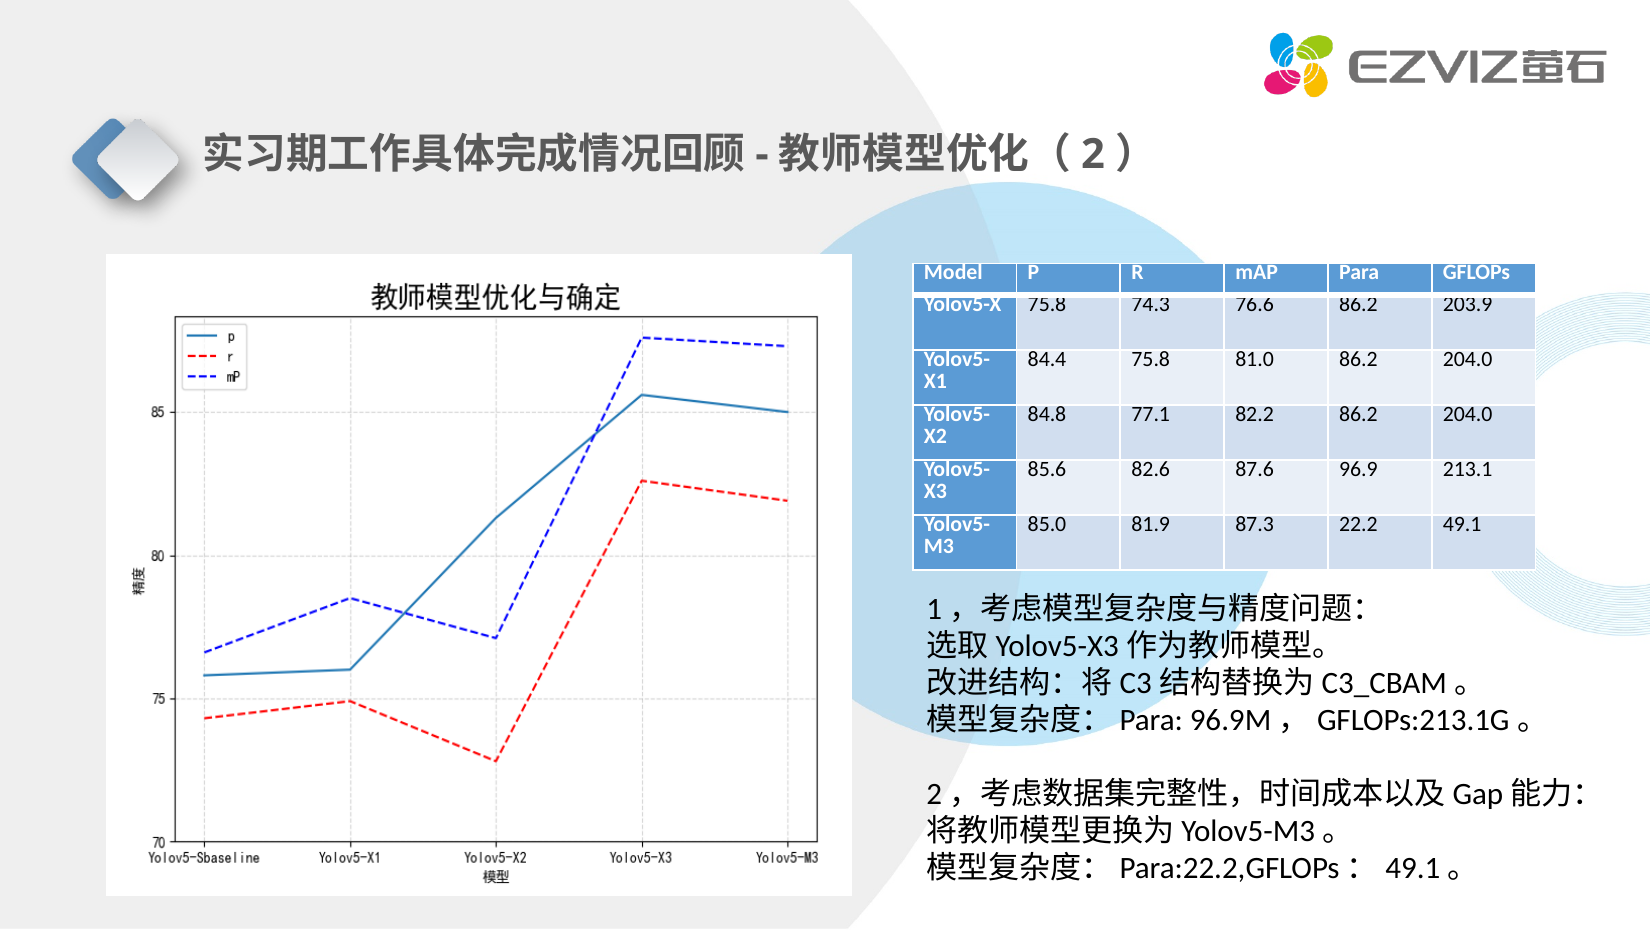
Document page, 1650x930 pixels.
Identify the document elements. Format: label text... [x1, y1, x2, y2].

table_header R [1121, 264, 1223, 292]
table_cell 77.1 [1121, 406, 1223, 459]
table_cell 96.9 [1329, 461, 1431, 514]
table_cell Yolov5-M3 [914, 516, 1016, 569]
table_cell 49.1 [1433, 516, 1535, 569]
table_cell 74.3 [1121, 298, 1223, 349]
table_cell 82.6 [1121, 461, 1223, 514]
table_cell Yolov5-X3 [914, 461, 1016, 514]
table_cell 75.8 [1121, 351, 1223, 404]
table_header Para [1329, 264, 1431, 292]
table_cell Yolov5-X2 [914, 406, 1016, 459]
table_cell 82.2 [1225, 406, 1327, 459]
text_box 1，考虑模型复杂度与精度问题： 选取Yolov5-X3作为教师模型。 改进结构：将C3结构替换为C3_CBAM。 模型复杂度：Para: 96.9M，GFLOPs:213.1G。 2，考虑数据集完整性，时间成本以及Gap能力： 将教师模型更换为Yolov5-M3。 模型复杂度：Para:22.2,GFLOPs：49.1。 [911, 580, 1650, 893]
table_cell 85.0 [1017, 516, 1119, 569]
table_cell 86.2 [1329, 298, 1431, 349]
table_cell 86.2 [1329, 351, 1431, 404]
table_cell 76.6 [1225, 298, 1327, 349]
table_cell 75.8 [1017, 298, 1119, 349]
picture [0, 0, 1650, 930]
table_header P [1017, 264, 1119, 292]
table_header Model [914, 264, 1016, 292]
table_cell 87.6 [1225, 461, 1327, 514]
table_header GFLOPs [1433, 264, 1535, 292]
table_cell 204.0 [1433, 406, 1535, 459]
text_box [62, 108, 188, 210]
table_cell 204.0 [1433, 351, 1535, 404]
table_cell 86.2 [1329, 406, 1431, 459]
table_cell Yolov5-X [914, 298, 1016, 349]
table_cell Yolov5-X1 [914, 351, 1016, 404]
table_cell 84.4 [1017, 351, 1119, 404]
table_cell 81.0 [1225, 351, 1327, 404]
text_box 实习期工作具体完成情况回顾-教师模型优化（2） [187, 119, 1598, 330]
table_cell 81.9 [1121, 516, 1223, 569]
table_cell 213.1 [1433, 461, 1535, 514]
table_cell 87.3 [1225, 516, 1327, 569]
table_cell 84.8 [1017, 406, 1119, 459]
table_header mAP [1225, 264, 1327, 292]
table_cell 85.6 [1017, 461, 1119, 514]
table_cell 203.9 [1433, 298, 1535, 349]
table_cell 22.2 [1329, 516, 1431, 569]
